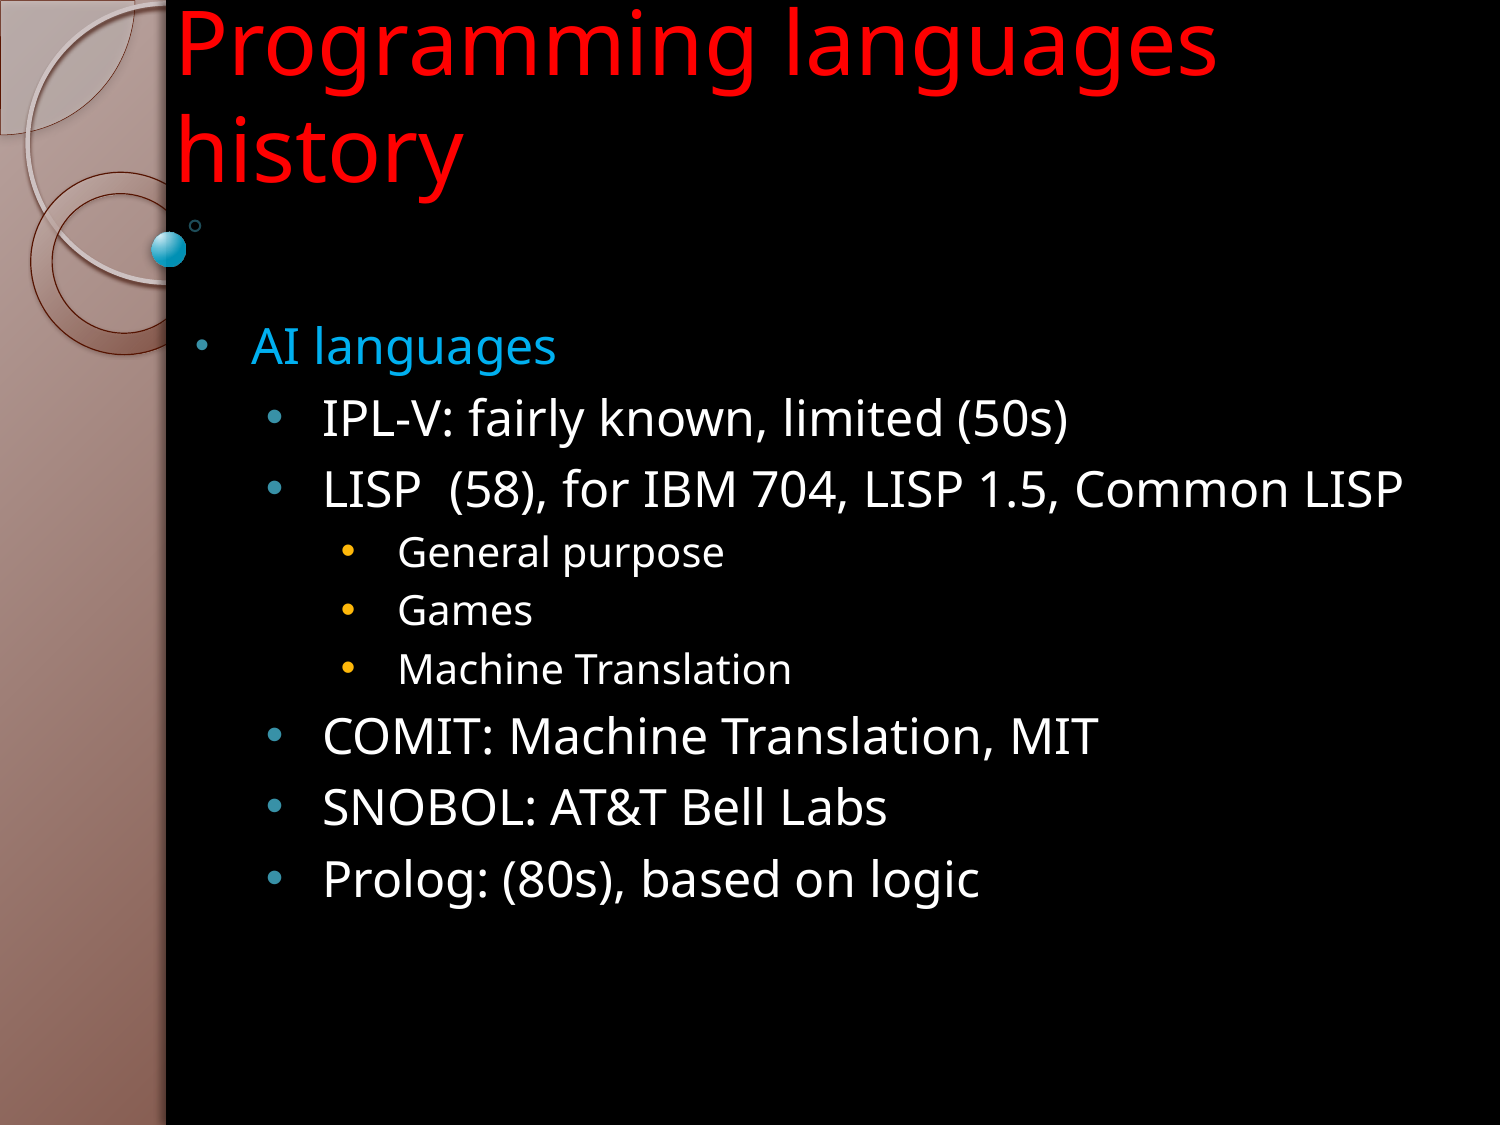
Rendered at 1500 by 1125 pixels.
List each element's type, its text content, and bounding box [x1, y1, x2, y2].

subtitle AI languages IPL-V: fairly known, limited (50s) LISP (58), for IBM 704, LISP 1.5, Common LISP General purpose Games Machine Translation COMIT: Machine Translation, MIT SNOBOL: AT&T Bell Labs Prolog: (80s), based on logic [175, 314, 1436, 1024]
title Programming languages history [159, 42, 1435, 209]
